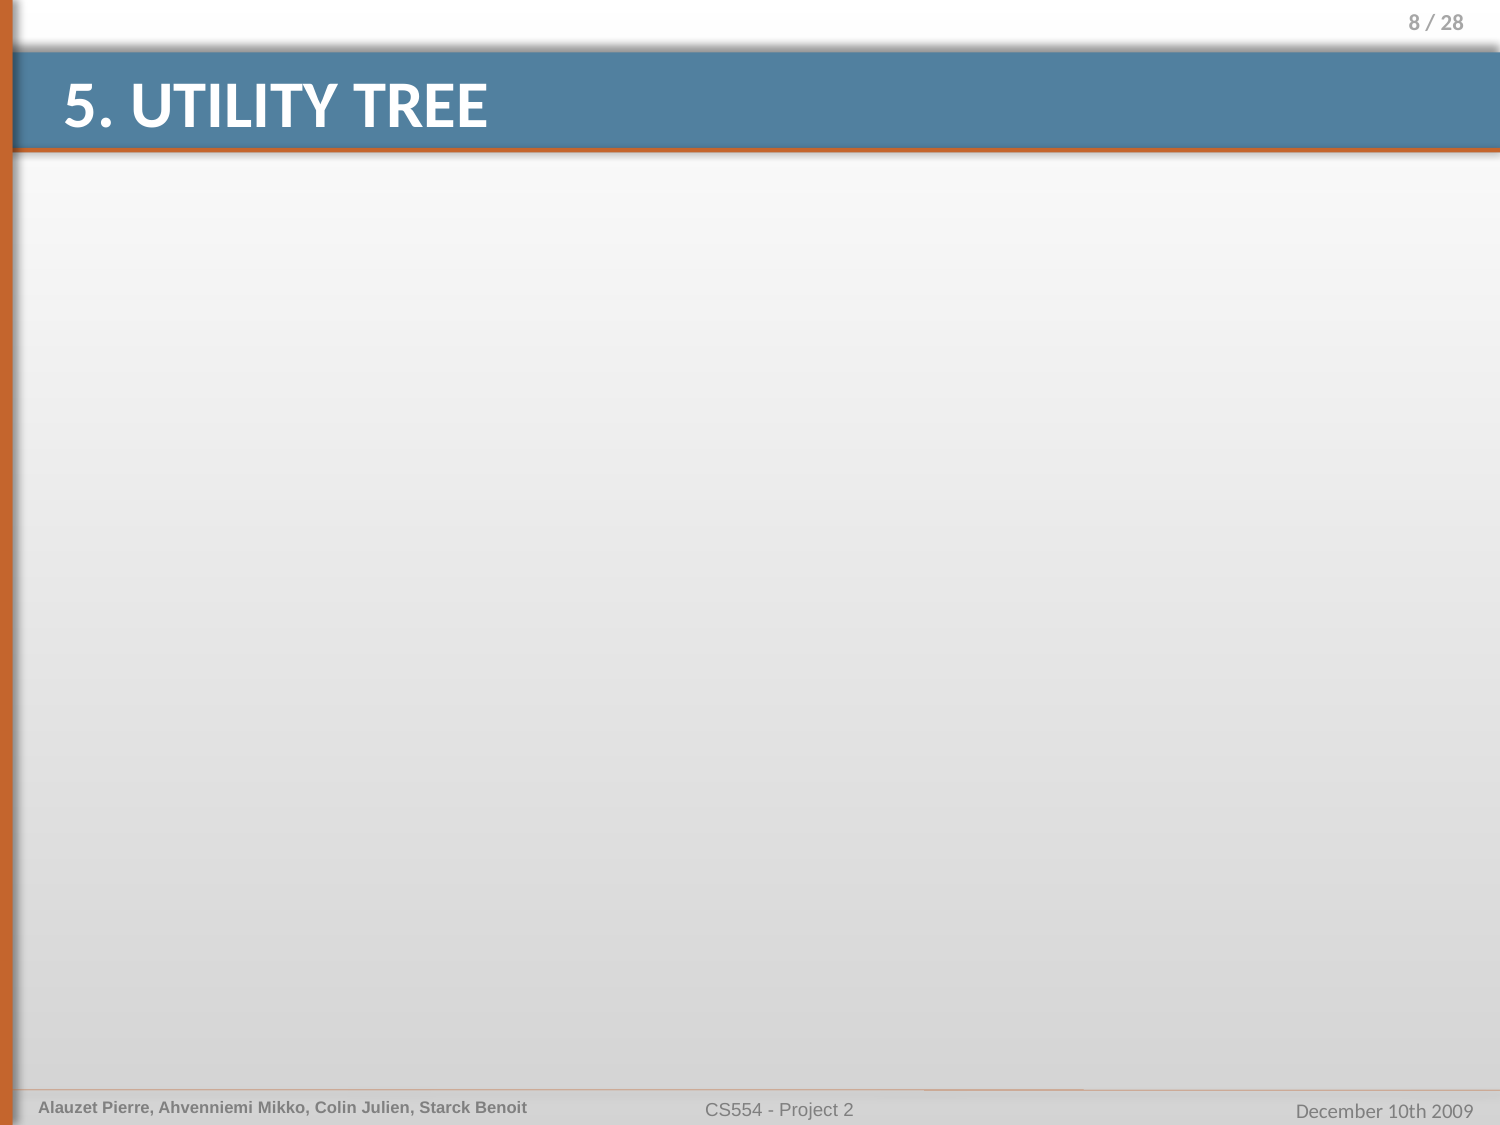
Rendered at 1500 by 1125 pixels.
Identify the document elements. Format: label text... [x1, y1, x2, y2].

title 5. Utility tree [49, 53, 1442, 141]
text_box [0, 175, 1466, 1079]
